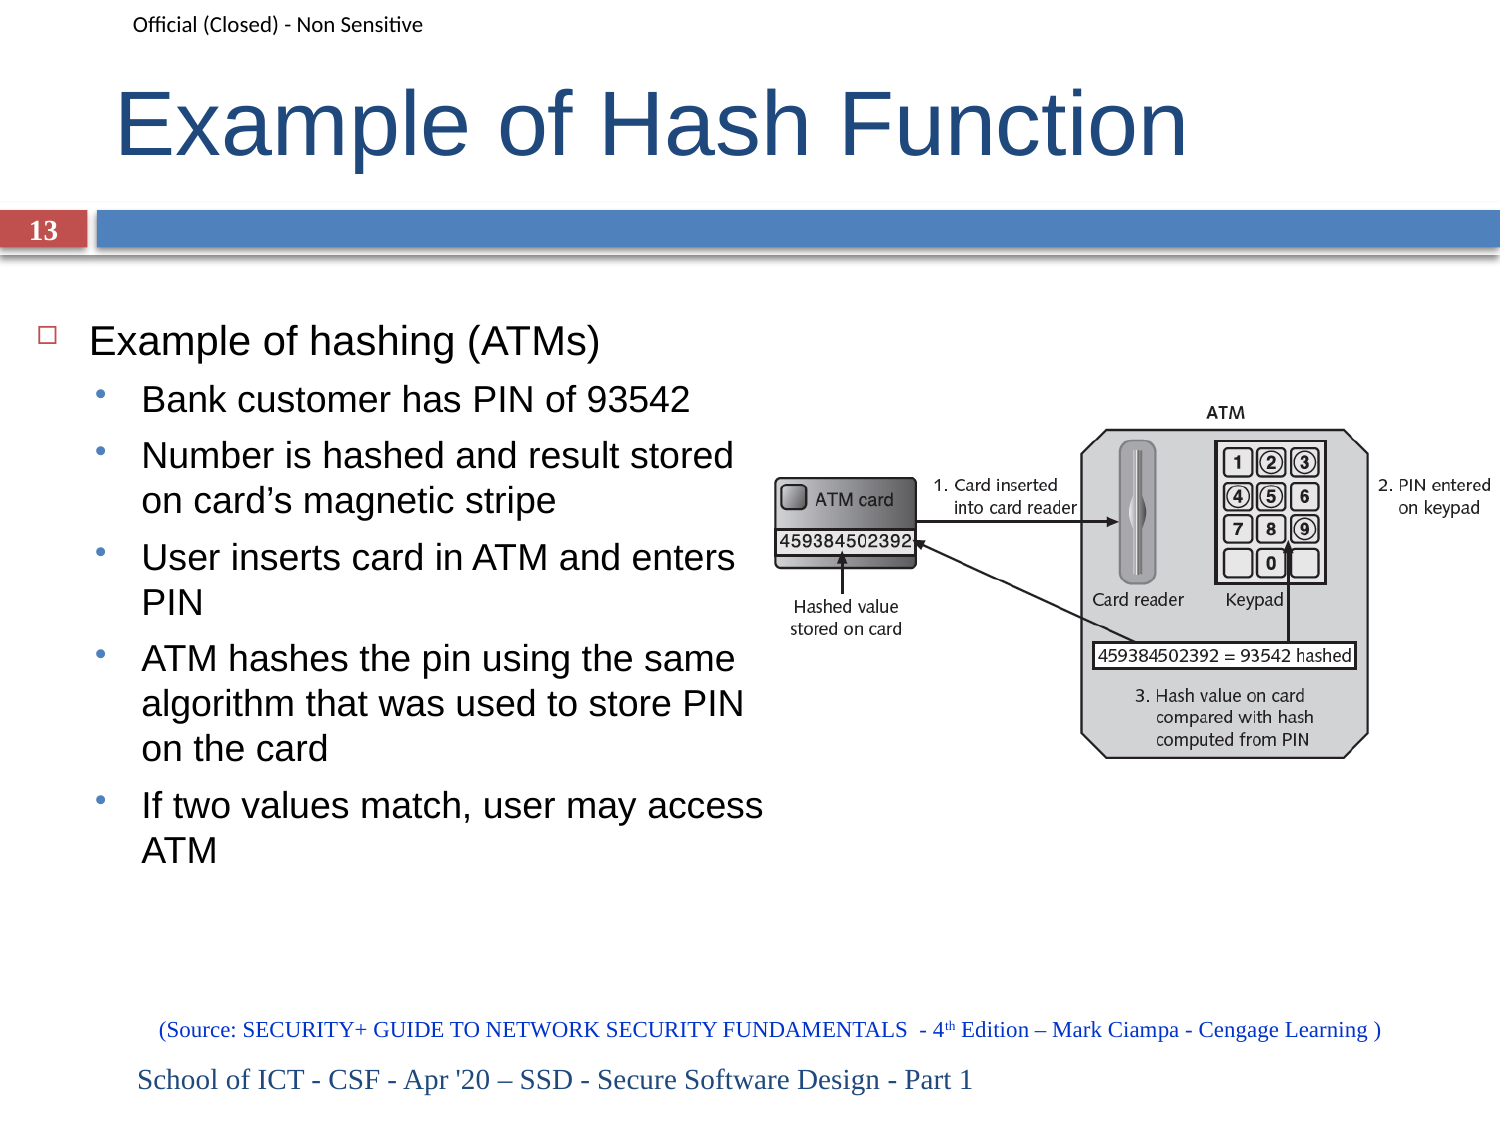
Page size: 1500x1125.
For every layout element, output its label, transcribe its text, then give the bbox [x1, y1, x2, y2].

title Example of Hash Function [99, 37, 1438, 200]
text_box Example of hashing (ATMs) Bank customer has PIN of 93542 Number is hashed and result stored on card’s magnetic stripe User inserts card in ATM and enters PIN ATM hashes the pin using the same algorithm that was used to store PIN on the card If two values match, user may access ATM [21, 306, 786, 854]
slide_number 13 [0, 208, 88, 249]
picture [768, 393, 1498, 765]
footer School of ICT - CSF - Apr '20 – SSD - Secure Software Design - Part 1 [21, 1048, 990, 1108]
text_box (Source: SECURITY+ GUIDE TO NETWORK SECURITY FUNDAMENTALS - 4th Edition – Mark Ciampa - Cengage Learning ) [144, 999, 1500, 1050]
